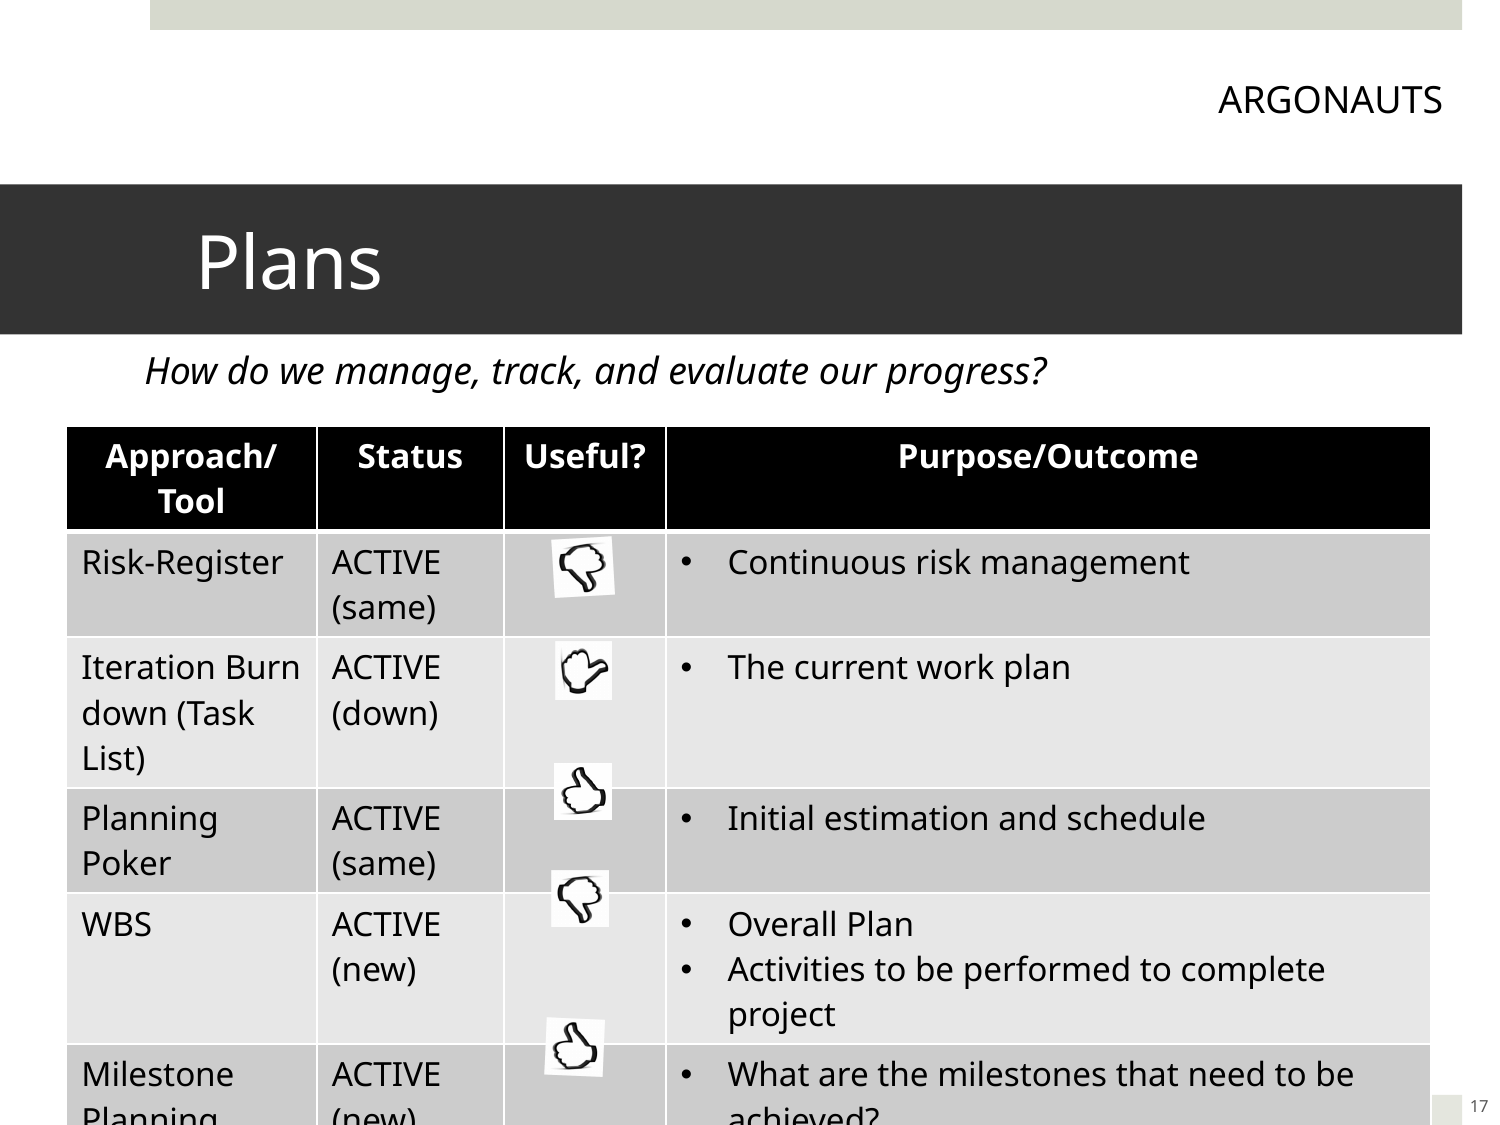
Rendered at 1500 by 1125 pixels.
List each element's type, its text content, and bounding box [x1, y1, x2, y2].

table_cell The current work plan [667, 638, 1430, 787]
table_cell [505, 894, 665, 1043]
table_cell Continuous risk management [667, 534, 1430, 636]
table_cell [505, 638, 665, 787]
text_box ARGONAUTS [1203, 68, 1459, 129]
table_cell ACTIVE (same) [318, 534, 503, 636]
table_cell ACTIVE (new) [318, 1045, 503, 1125]
table_cell Risk-Register [67, 534, 316, 636]
slide_number 17 [1441, 1077, 1500, 1125]
table_header Approach/Tool [67, 427, 316, 529]
picture [550, 869, 609, 928]
table_cell Overall Plan Activities to be performed to complete project [667, 894, 1430, 1043]
text_box How do we manage, track, and evaluate our progress? [129, 340, 1063, 400]
title Plans [0, 184, 1463, 335]
table_cell Milestone Planning [67, 1045, 316, 1125]
table_header Status [318, 427, 503, 529]
table_header Useful? [505, 427, 665, 529]
table_cell [505, 1045, 665, 1125]
table_cell What are the milestones that need to be achieved? Planning using the milestones to be achieved! [667, 1045, 1430, 1125]
table_header Purpose/Outcome [667, 427, 1430, 529]
table_cell Initial estimation and schedule [667, 789, 1430, 892]
table_cell Iteration Burn down (Task List) [67, 638, 316, 787]
table_cell ACTIVE (new) [318, 894, 503, 1043]
table_cell ACTIVE (same) [318, 789, 503, 892]
picture [552, 537, 615, 597]
picture [545, 1018, 605, 1076]
table_cell Planning Poker [67, 789, 316, 892]
picture [554, 641, 613, 700]
table_cell WBS [67, 894, 316, 1043]
picture [554, 763, 613, 821]
table_cell [505, 534, 665, 636]
table_cell ACTIVE (down) [318, 638, 503, 787]
table_cell [505, 789, 665, 892]
